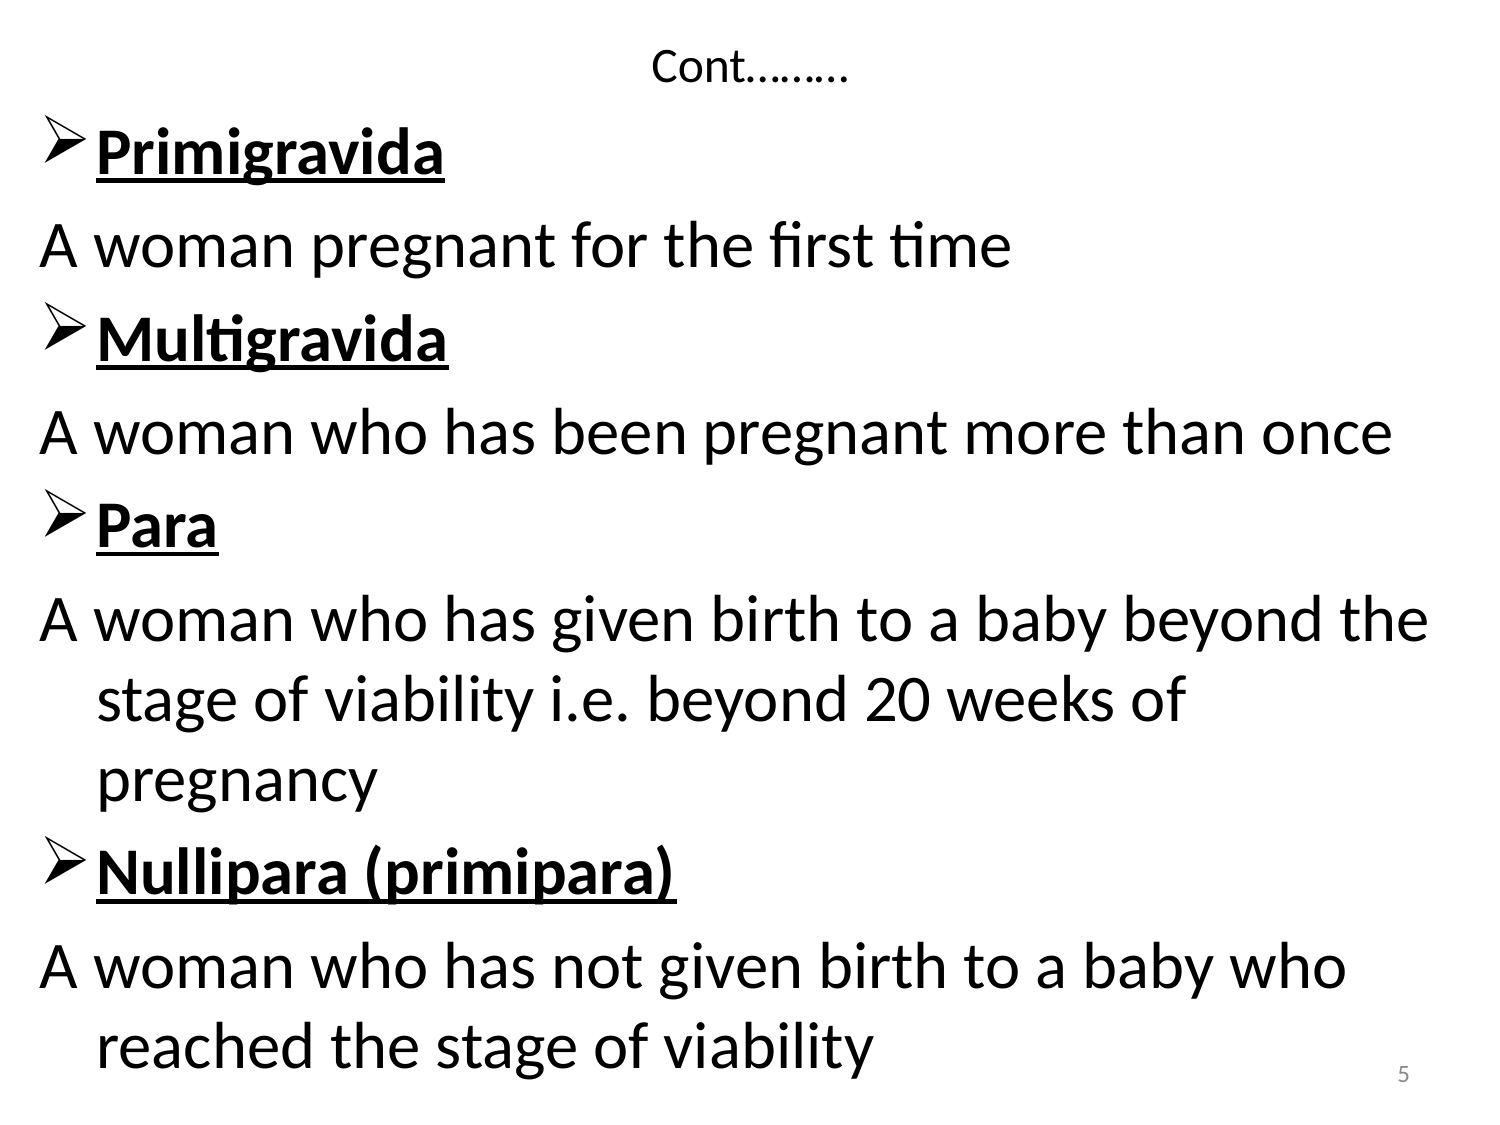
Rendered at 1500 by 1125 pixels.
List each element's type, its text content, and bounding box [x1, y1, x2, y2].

list Primigravida A woman pregnant for the first time Multigravida A woman who has been pregnant more than once Para A woman who has given birth to a baby beyond the stage of viability i.e. beyond 20 weeks of pregnancy Nullipara (primipara) A woman who has not given birth to a baby who reached the stage of viability [24, 99, 1475, 1100]
slide_number 5 [1074, 1042, 1425, 1103]
title Cont……… [75, 24, 1425, 99]
